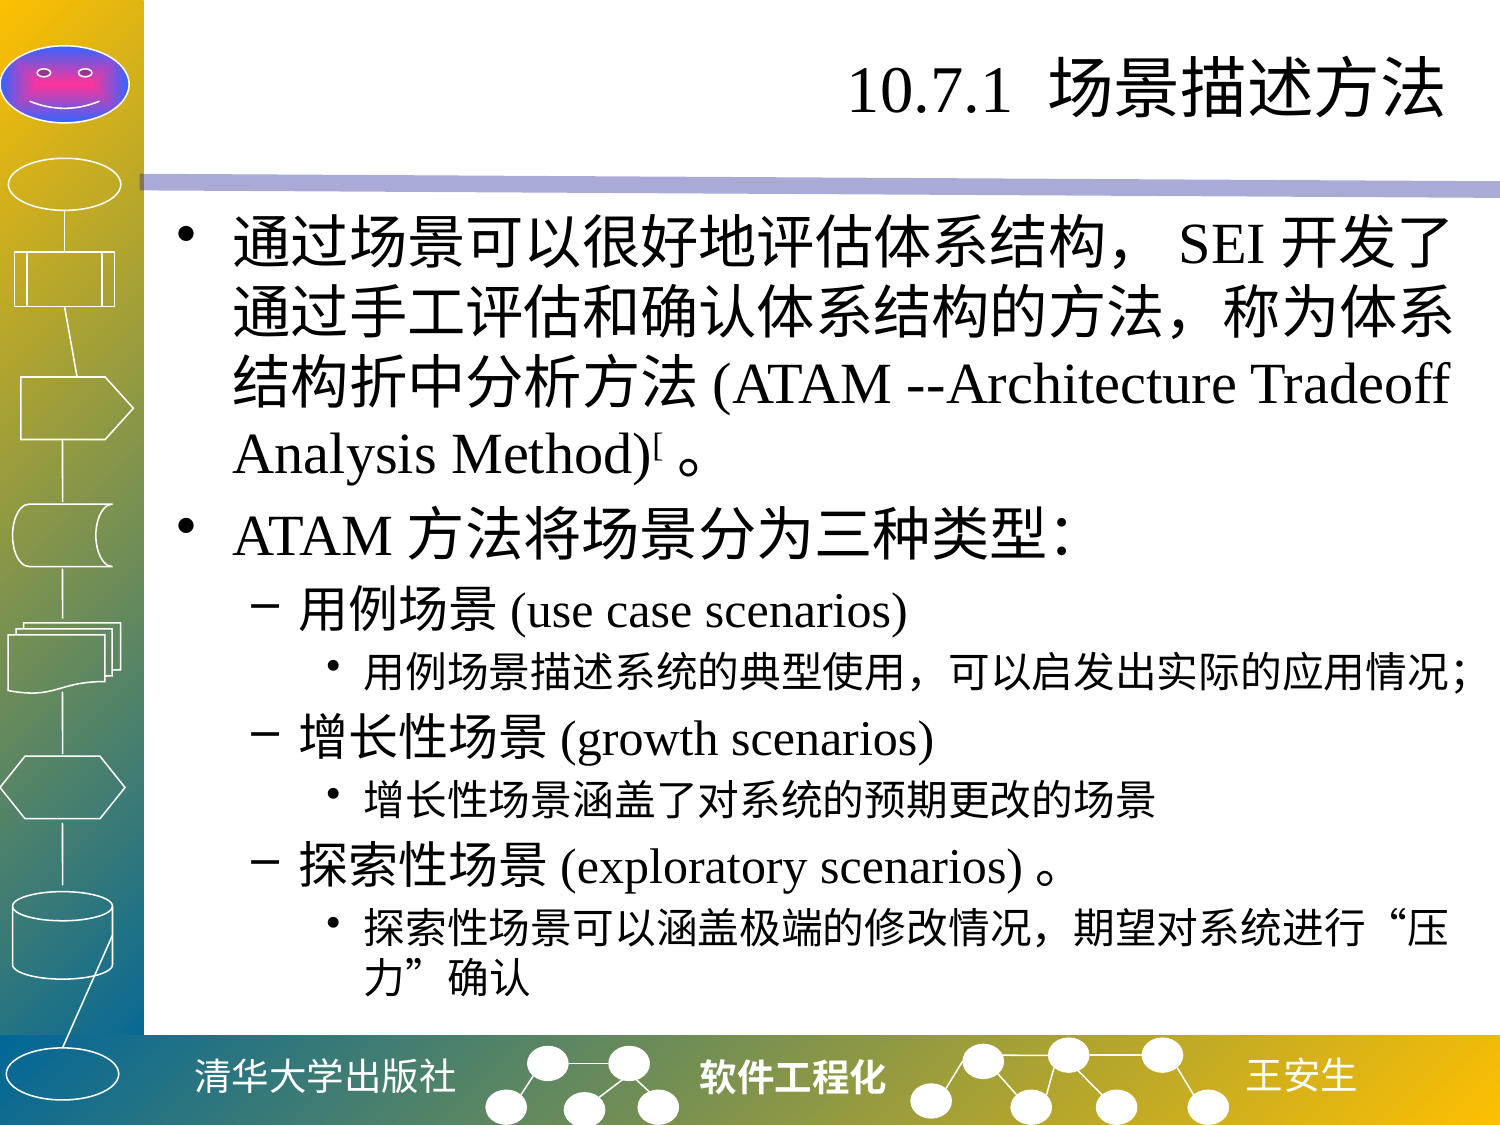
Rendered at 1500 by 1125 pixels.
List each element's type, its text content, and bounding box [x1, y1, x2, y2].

list 通过场景可以很好地评估体系结构，SEI开发了通过手工评估和确认体系结构的方法，称为体系结构折中分析方法(ATAM --Architecture Tradeoff Analysis Method)[。 ATAM方法将场景分为三种类型： 用例场景(use case scenarios) 用例场景描述系统的典型使用，可以启发出实际的应用情况； 增长性场景(growth scenarios) 增长性场景涵盖了对系统的预期更改的场景 探索性场景(exploratory scenarios)。 探索性场景可以涵盖极端的修改情况，期望对系统进行“压力”确认 [161, 197, 1475, 1003]
title 10.7.1 场景描述方法 [187, 24, 1463, 147]
